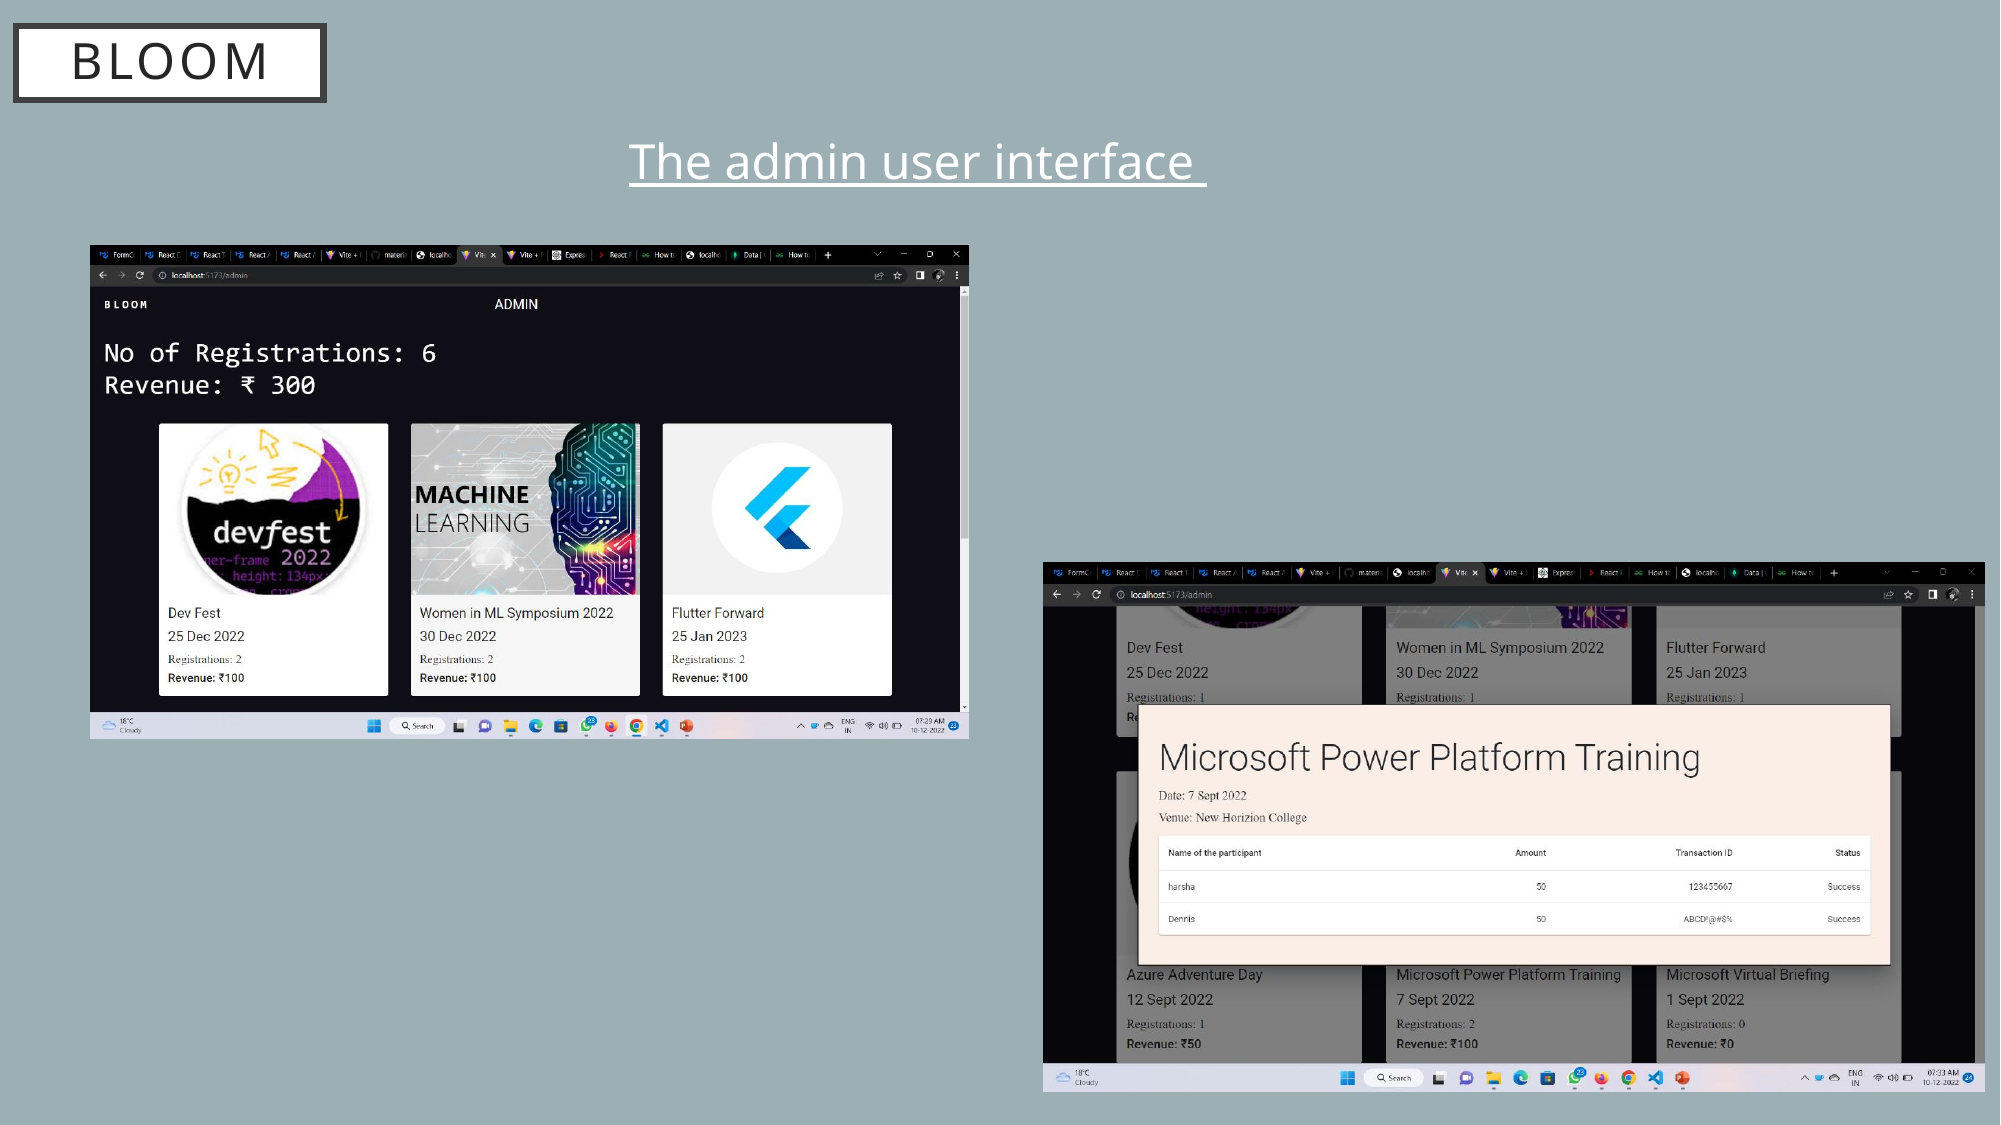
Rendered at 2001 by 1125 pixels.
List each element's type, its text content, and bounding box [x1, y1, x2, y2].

picture [90, 245, 969, 740]
subtitle The admin user interface [417, 123, 1419, 197]
picture [1043, 562, 1985, 1092]
title bloom [13, 23, 327, 103]
